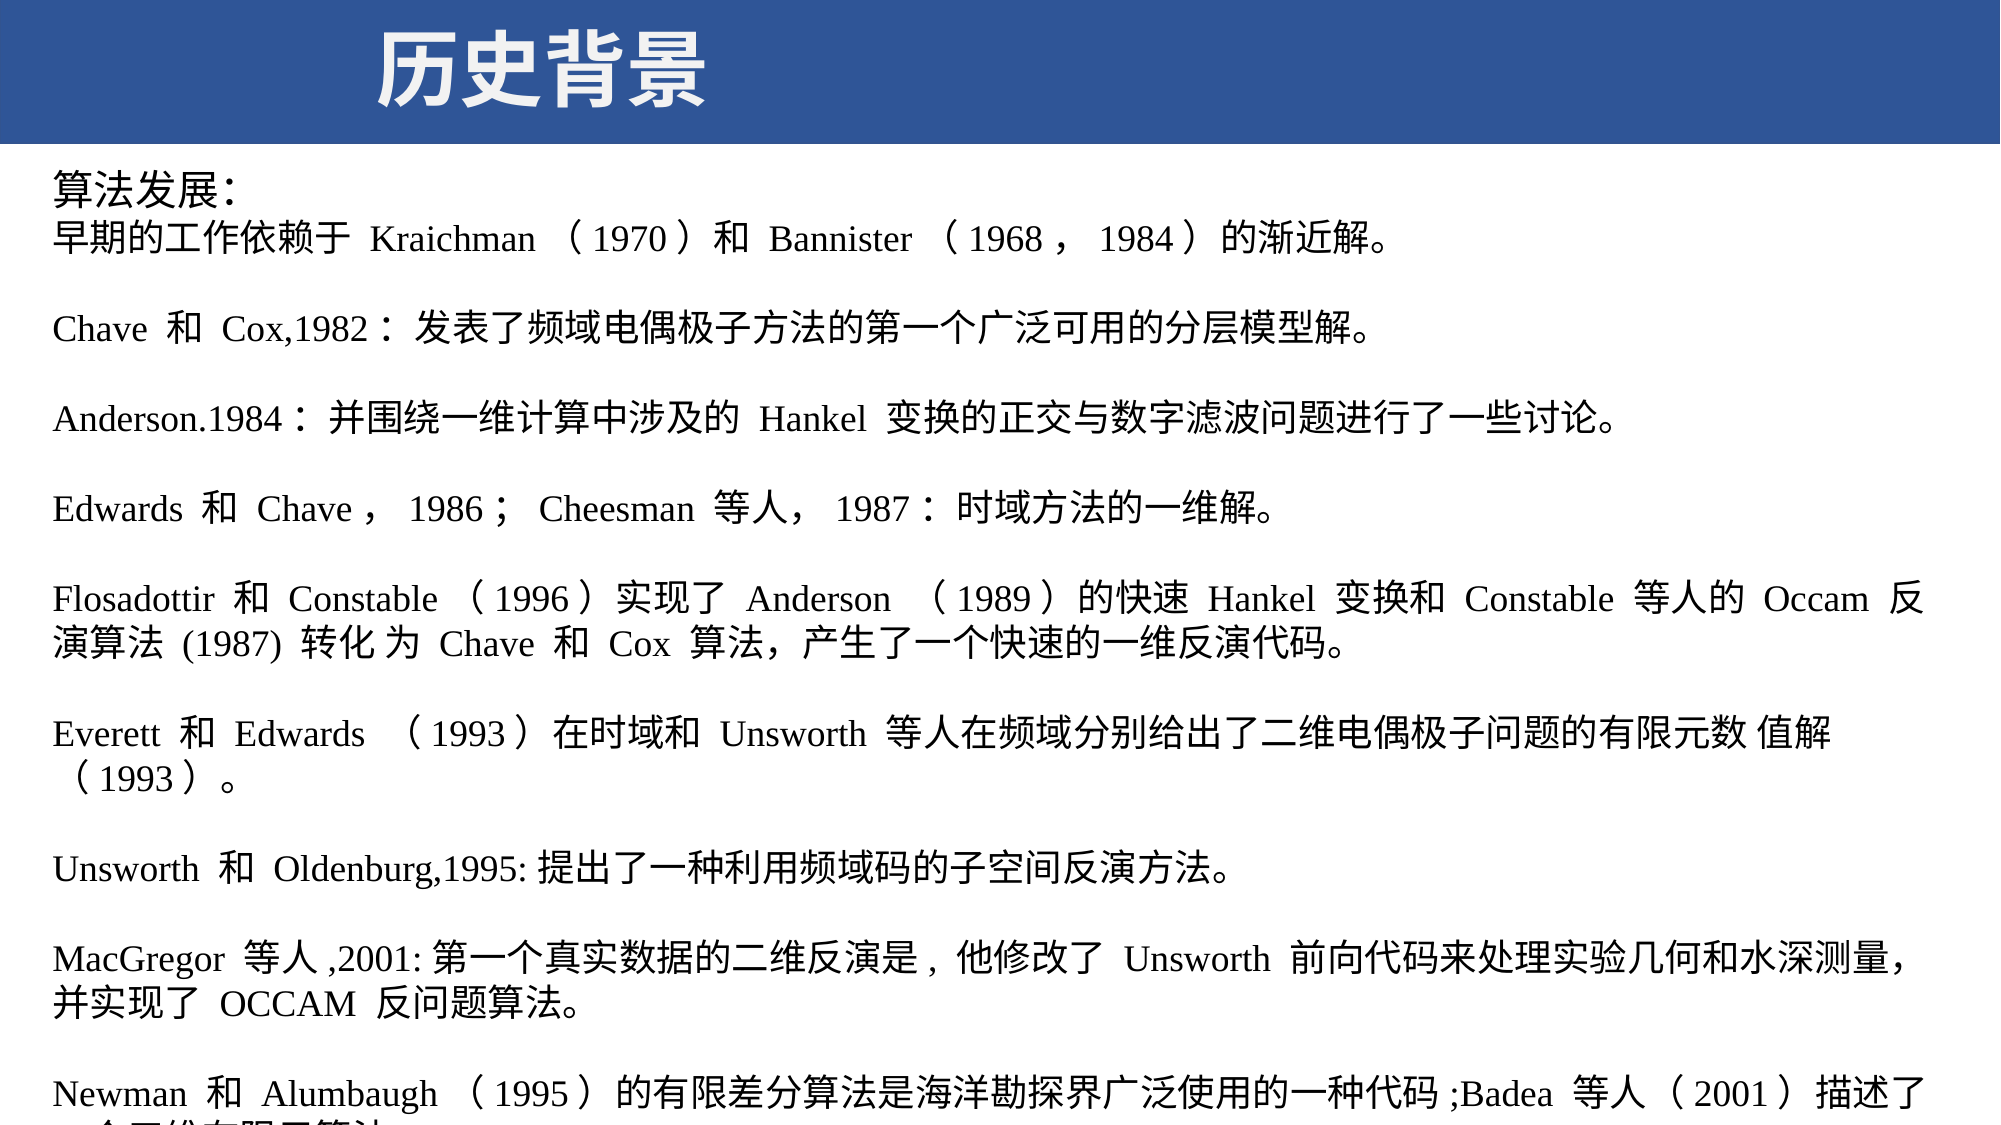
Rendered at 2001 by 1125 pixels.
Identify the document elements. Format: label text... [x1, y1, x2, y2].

text_box 算法发展： 早期的工作依赖于 Kraichman（1970）和 Bannister（1968，1984）的渐近解。 Chave 和 Cox,1982：发表了频域电偶极子方法的第一个广泛可用的分层模型解。 Anderson.1984：并围绕一维计算中涉及的 Hankel 变换的正交与数字滤波问题进行了一些讨论。 Edwards 和 Chave，1986；Cheesman 等人，1987：时域方法的一维解。 Flosadottir 和 Constable（1996）实现了 Anderson （1989）的快速 Hankel 变换和 Constable 等人的 Occam 反演算法 (1987) 转化 为 Chave 和 Cox 算法，产生了一个快速的一维反演代码。 Everett 和 Edwards （1993）在时域和 Unsworth 等人在频域分别给出了二维电偶极子问题的有限元数 值解（1993）。 Unsworth 和 Oldenburg,1995:提出了一种利用频域码的子空间反演方法。 MacGregor 等人,2001:第一个真实数据的二维反演是, 他修改了 Unsworth 前向代码来处理实验几何和水深测量，并实现了 OCCAM 反问题算法。 Newman 和 Alumbaugh（1995）的有限差分算法是海洋勘探界广泛使用的一种代码;Badea 等人（2001）描述了一个三维有限元算法 [37, 156, 1958, 1125]
text_box 历史背景 [0, 0, 2000, 144]
